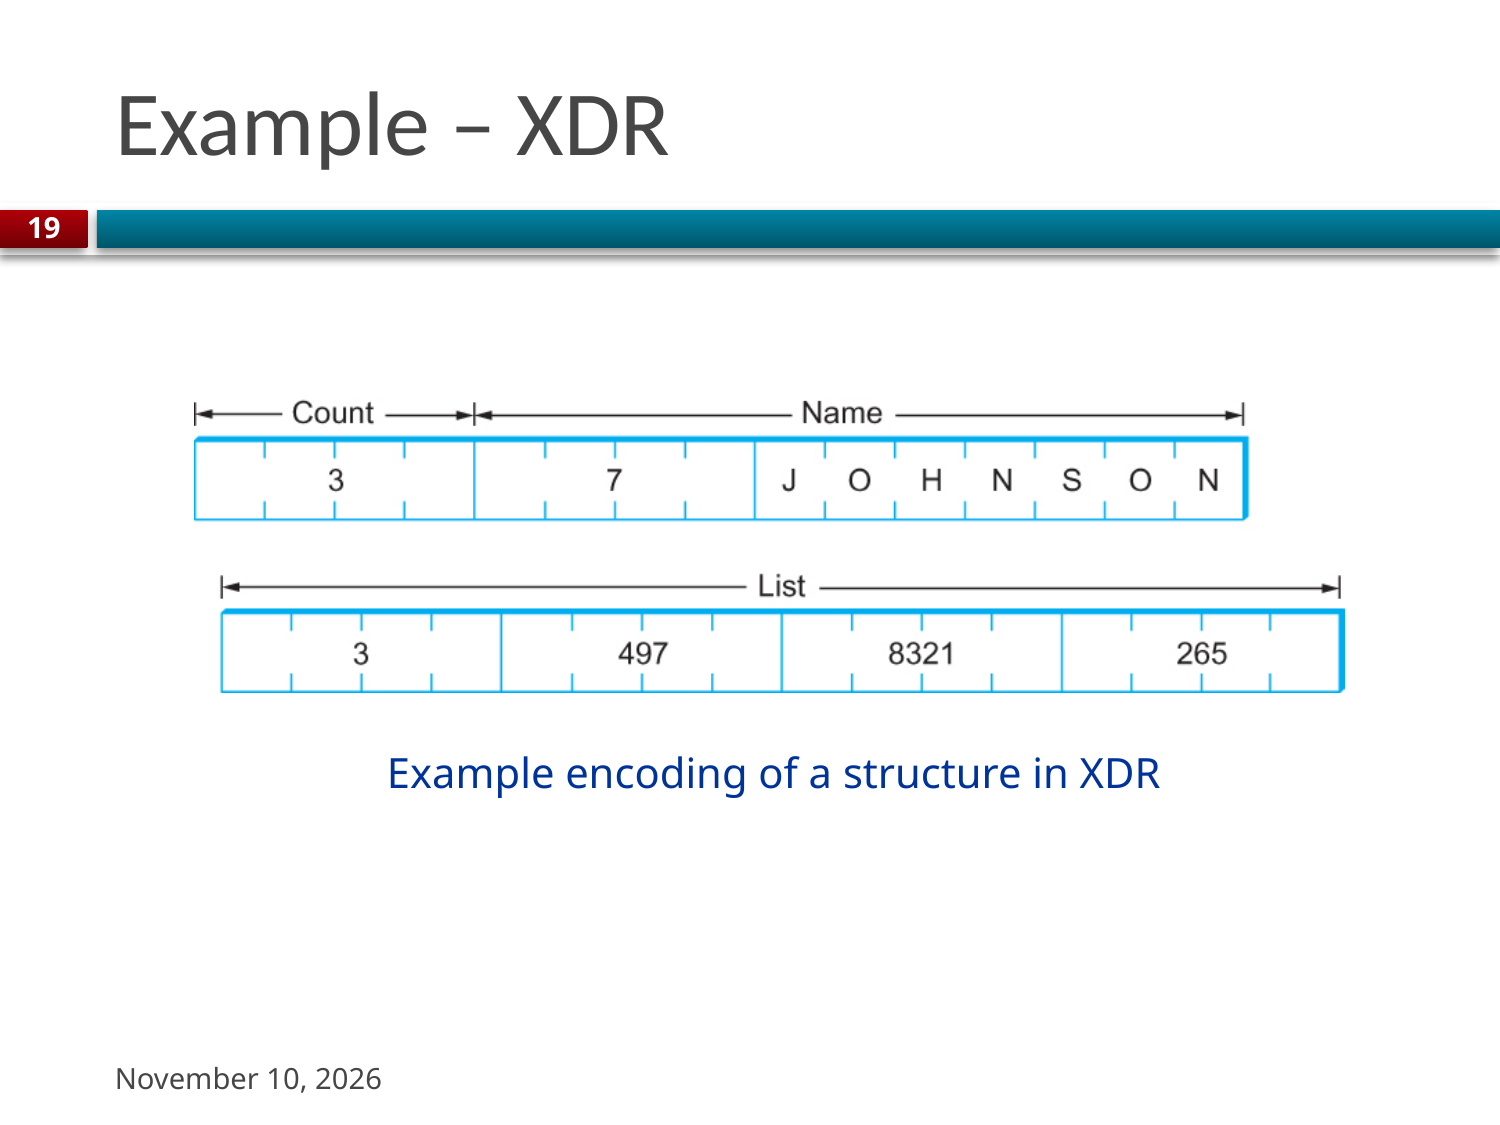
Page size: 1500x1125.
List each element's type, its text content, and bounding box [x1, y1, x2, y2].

picture [503, 614, 1339, 691]
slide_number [99, 1050, 538, 1110]
slide_number 19 [0, 208, 88, 249]
picture [194, 396, 1345, 693]
text_box Example encoding of a structure in XDR [372, 739, 1199, 805]
title Example – XDR [100, 37, 1438, 200]
